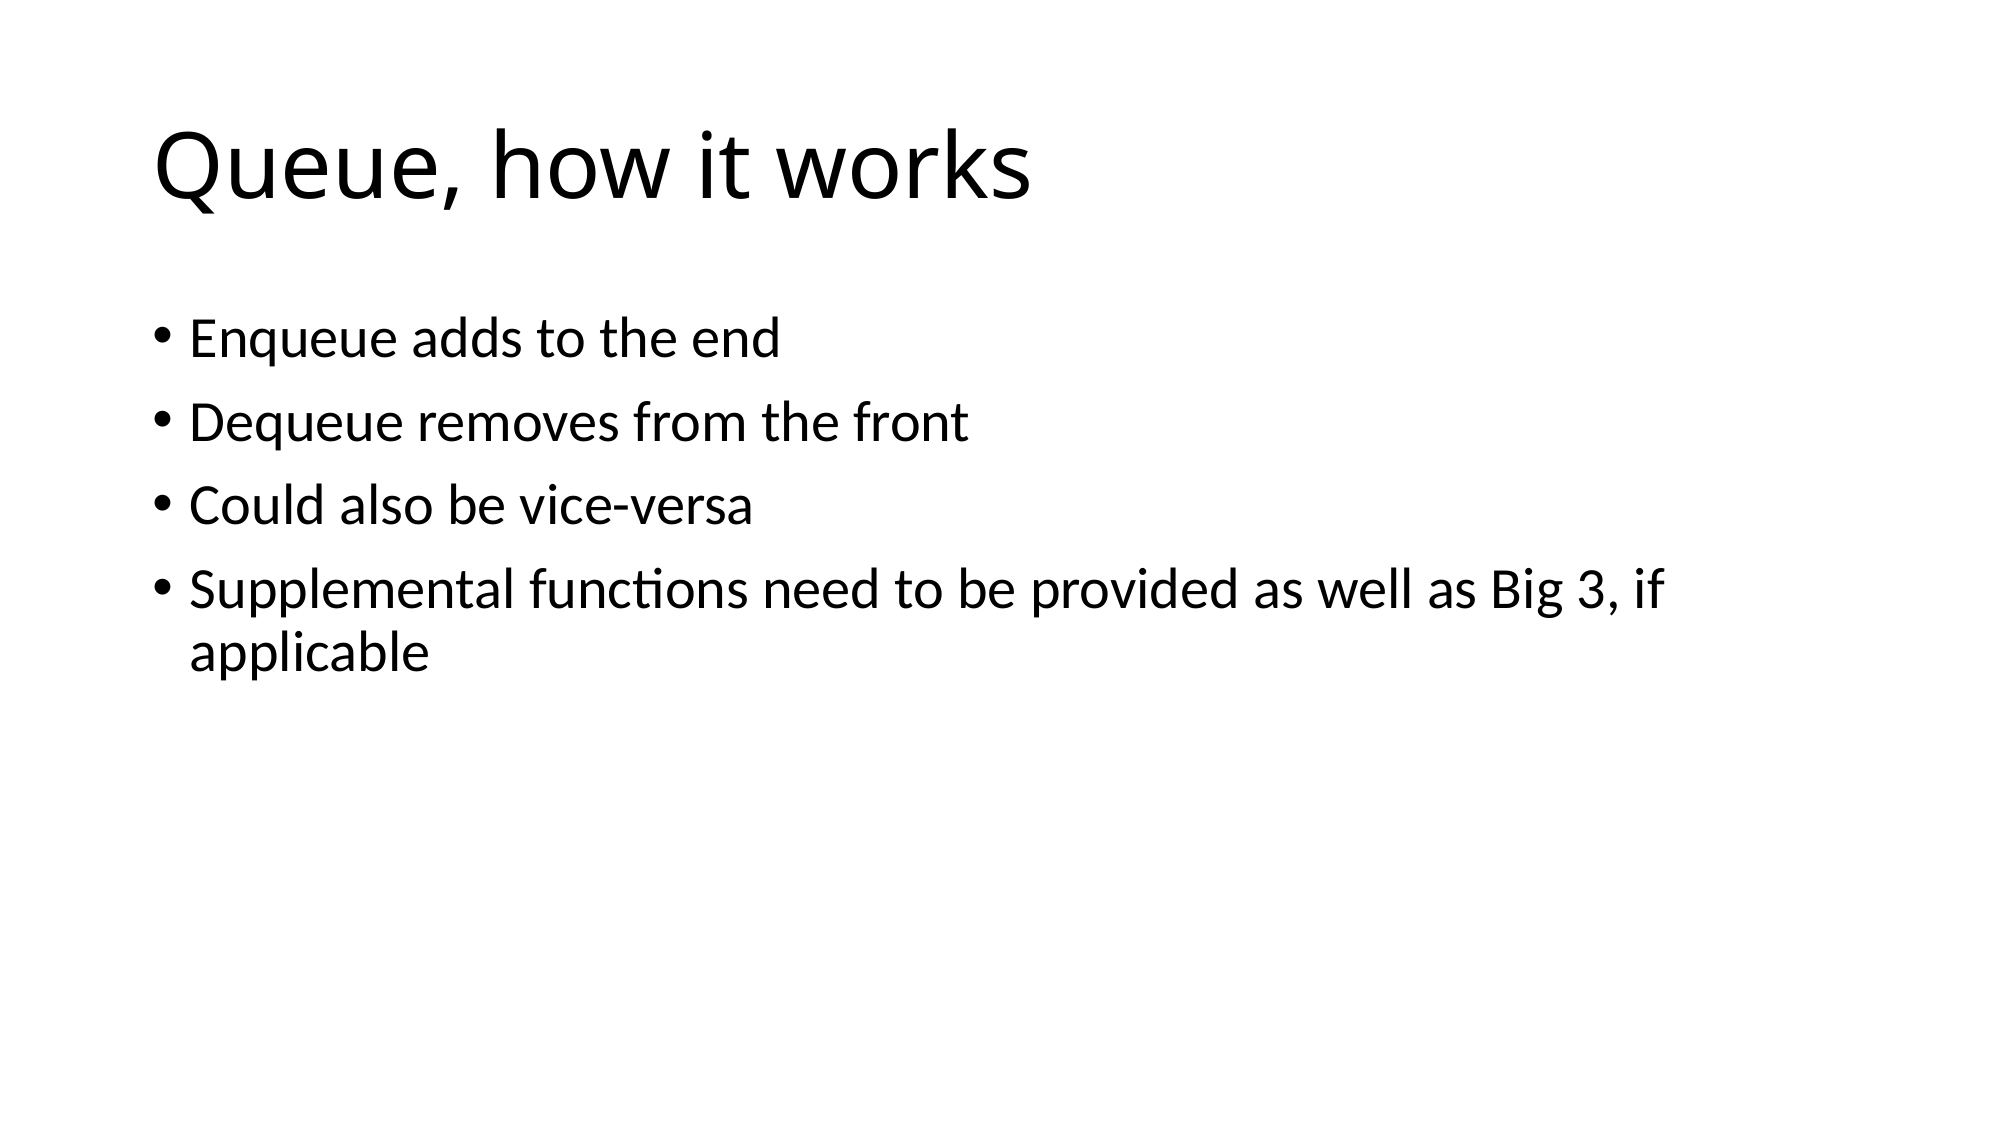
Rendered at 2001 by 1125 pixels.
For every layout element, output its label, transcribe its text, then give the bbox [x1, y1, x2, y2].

list Enqueue adds to the end Dequeue removes from the front Could also be vice-versa Supplemental functions need to be provided as well as Big 3, if applicable [137, 299, 1863, 1014]
title Queue, how it works [137, 59, 1863, 278]
